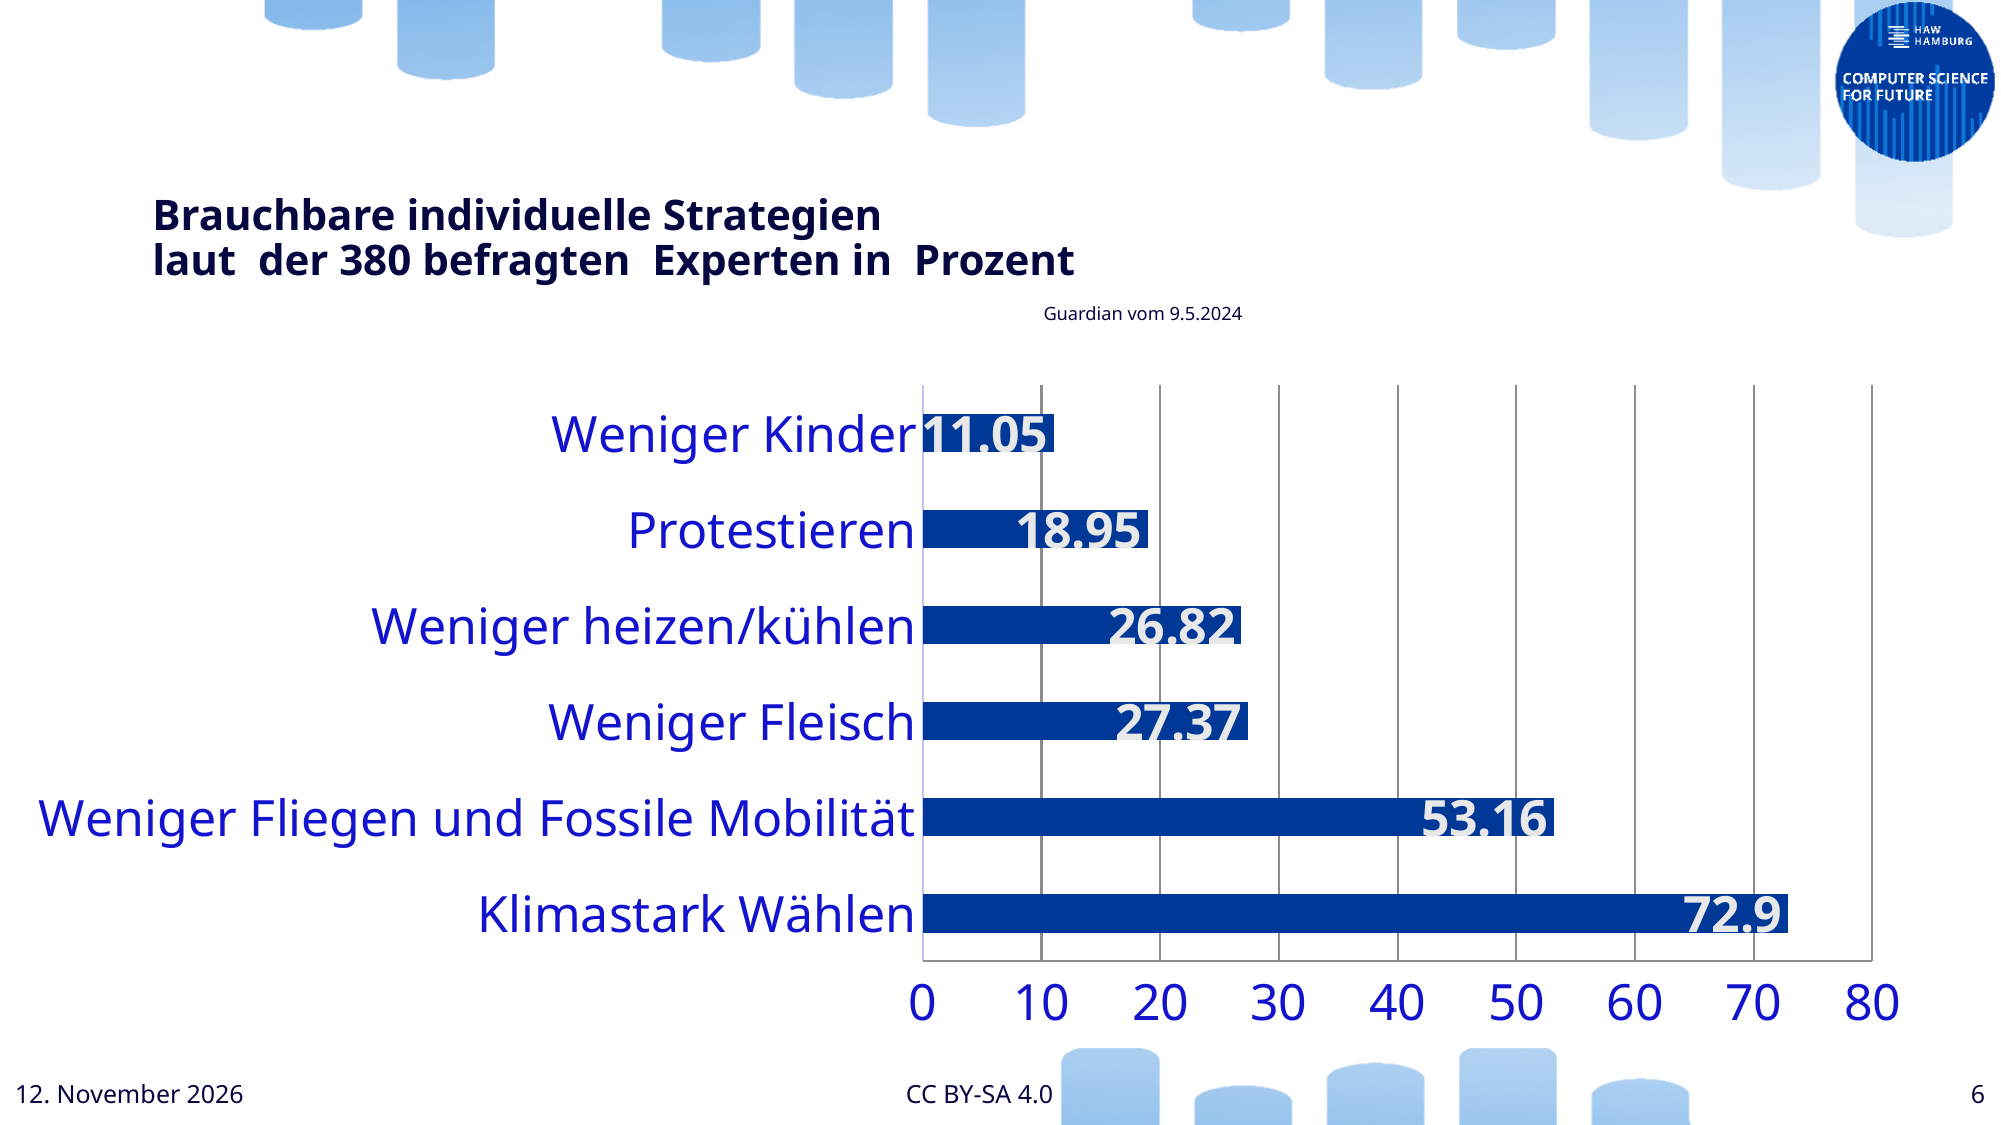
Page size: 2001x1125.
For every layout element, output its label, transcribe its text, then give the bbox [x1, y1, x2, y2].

picture [0, 0, 2001, 1125]
footer CC BY-SA 4.0 [642, 1065, 1317, 1125]
title Brauchbare individuelle Strategien laut der 380 befragten Experten in Prozent Guardian vom 9.5.2024 [137, 186, 1863, 338]
chart [0, 371, 1940, 1049]
slide_number 6 [1550, 1065, 2000, 1125]
slide_number Juli 24 [0, 1065, 450, 1125]
